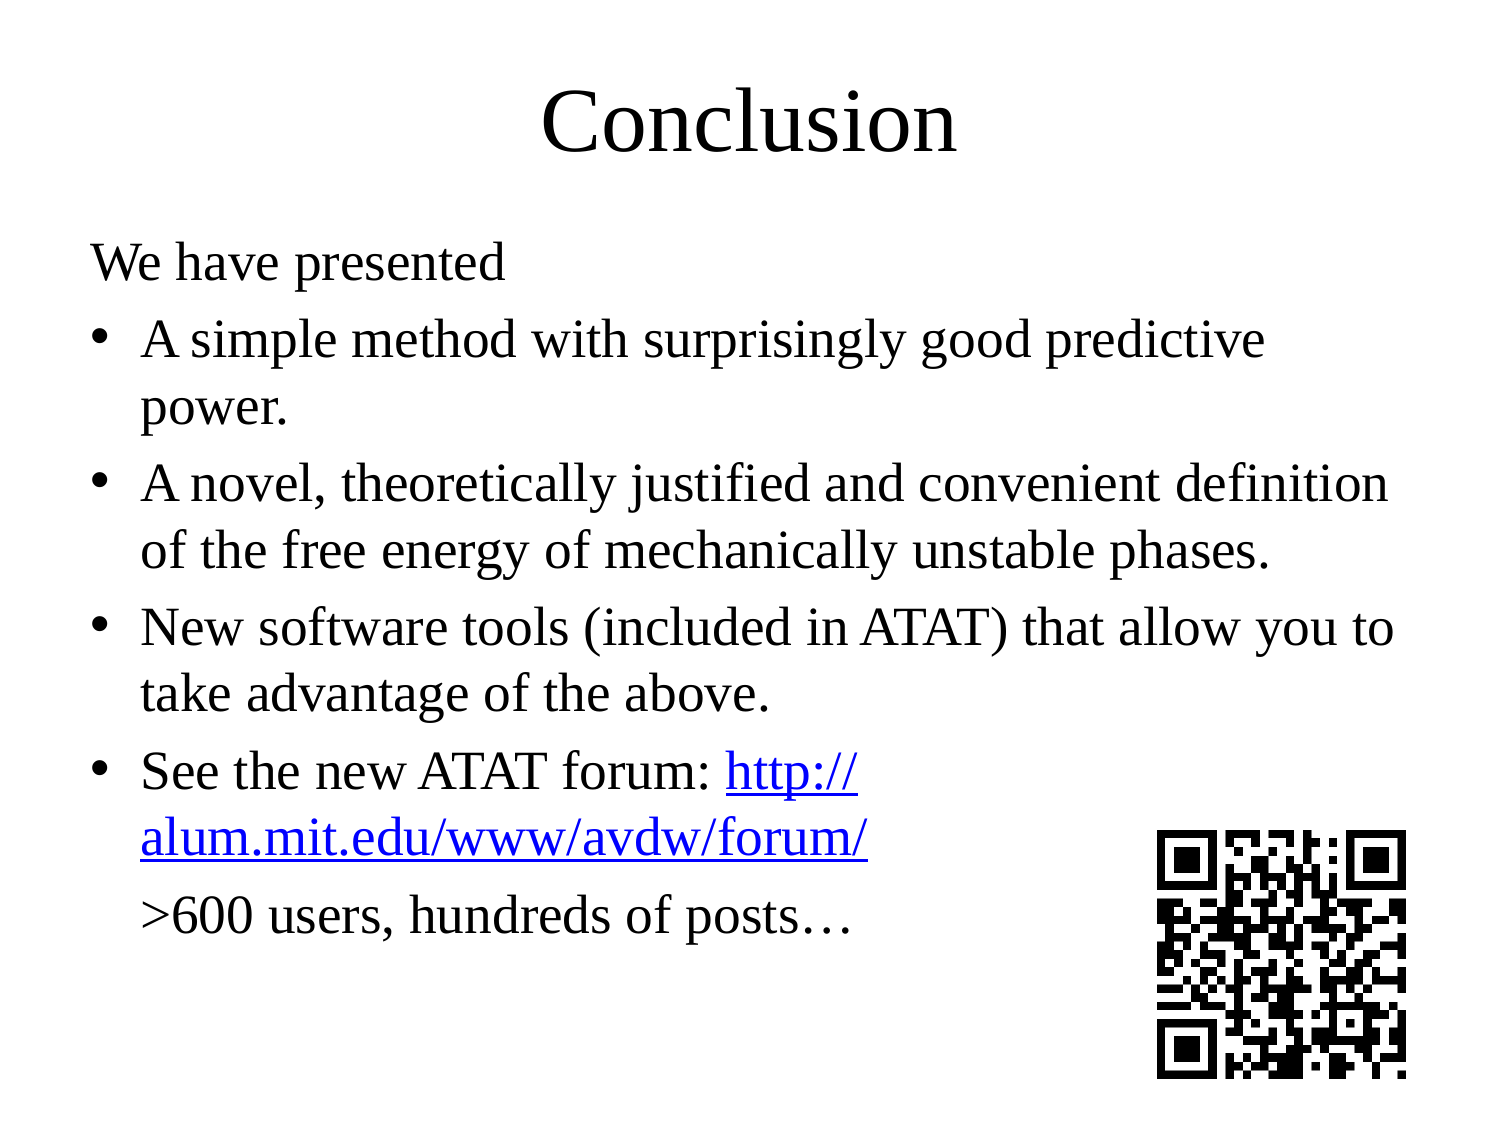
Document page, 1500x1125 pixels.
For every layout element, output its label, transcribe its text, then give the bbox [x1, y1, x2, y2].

list We have presented A simple method with surprisingly good predictive power. A novel, theoretically justified and convenient definition of the free energy of mechanically unstable phases. New software tools (included in ATAT) that allow you to take advantage of the above. See the new ATAT forum: http://alum.mit.edu/www/avdw/forum/ >600 users, hundreds of posts… [75, 217, 1425, 1005]
picture [1122, 795, 1440, 1114]
title Conclusion [75, 20, 1425, 209]
